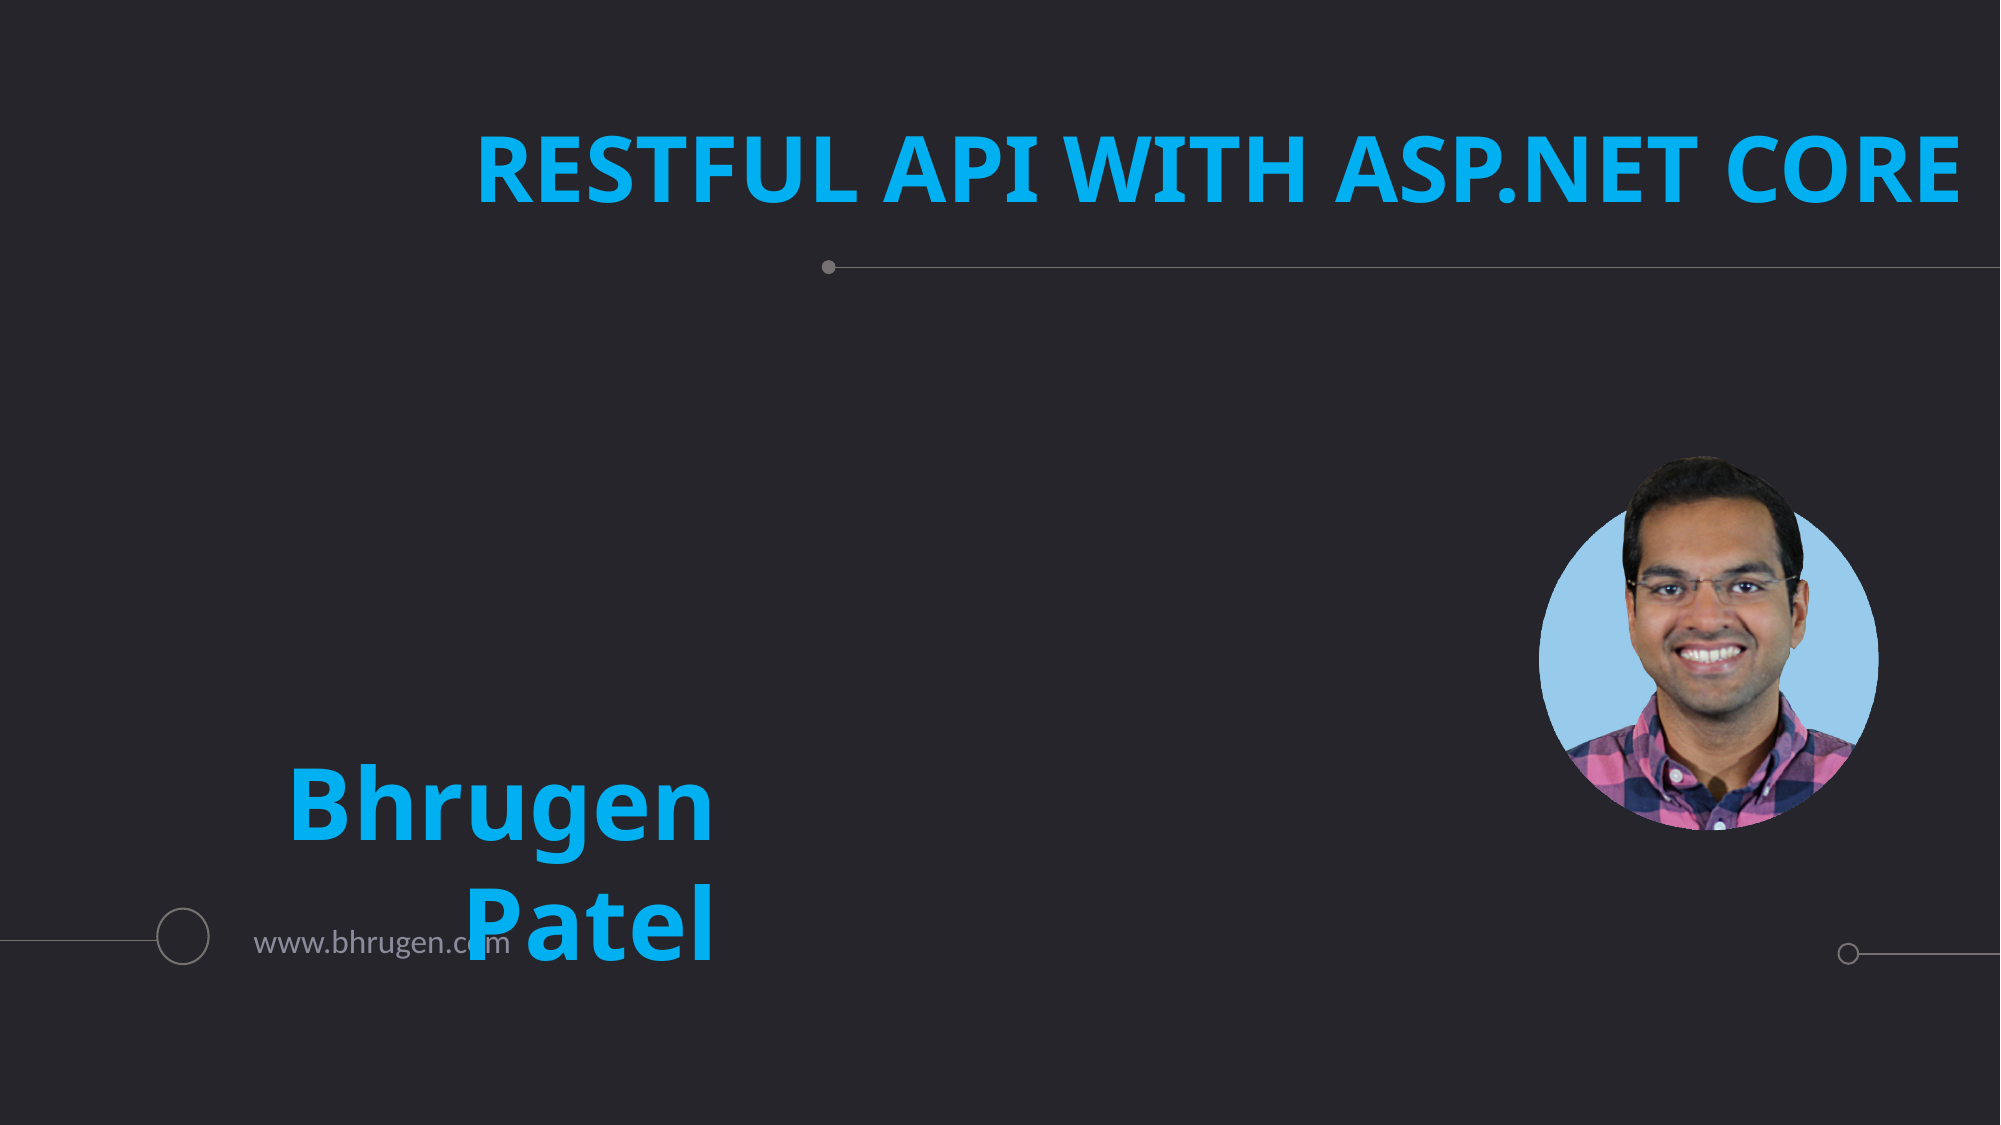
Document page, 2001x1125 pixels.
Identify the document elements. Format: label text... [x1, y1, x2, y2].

text_box Bhrugen Patel [139, 733, 733, 988]
picture [1472, 437, 1945, 858]
text_box [1837, 942, 1860, 965]
text_box RESTFUL API WITH ASP.NET CORE [0, 103, 1981, 229]
text_box [821, 260, 836, 275]
